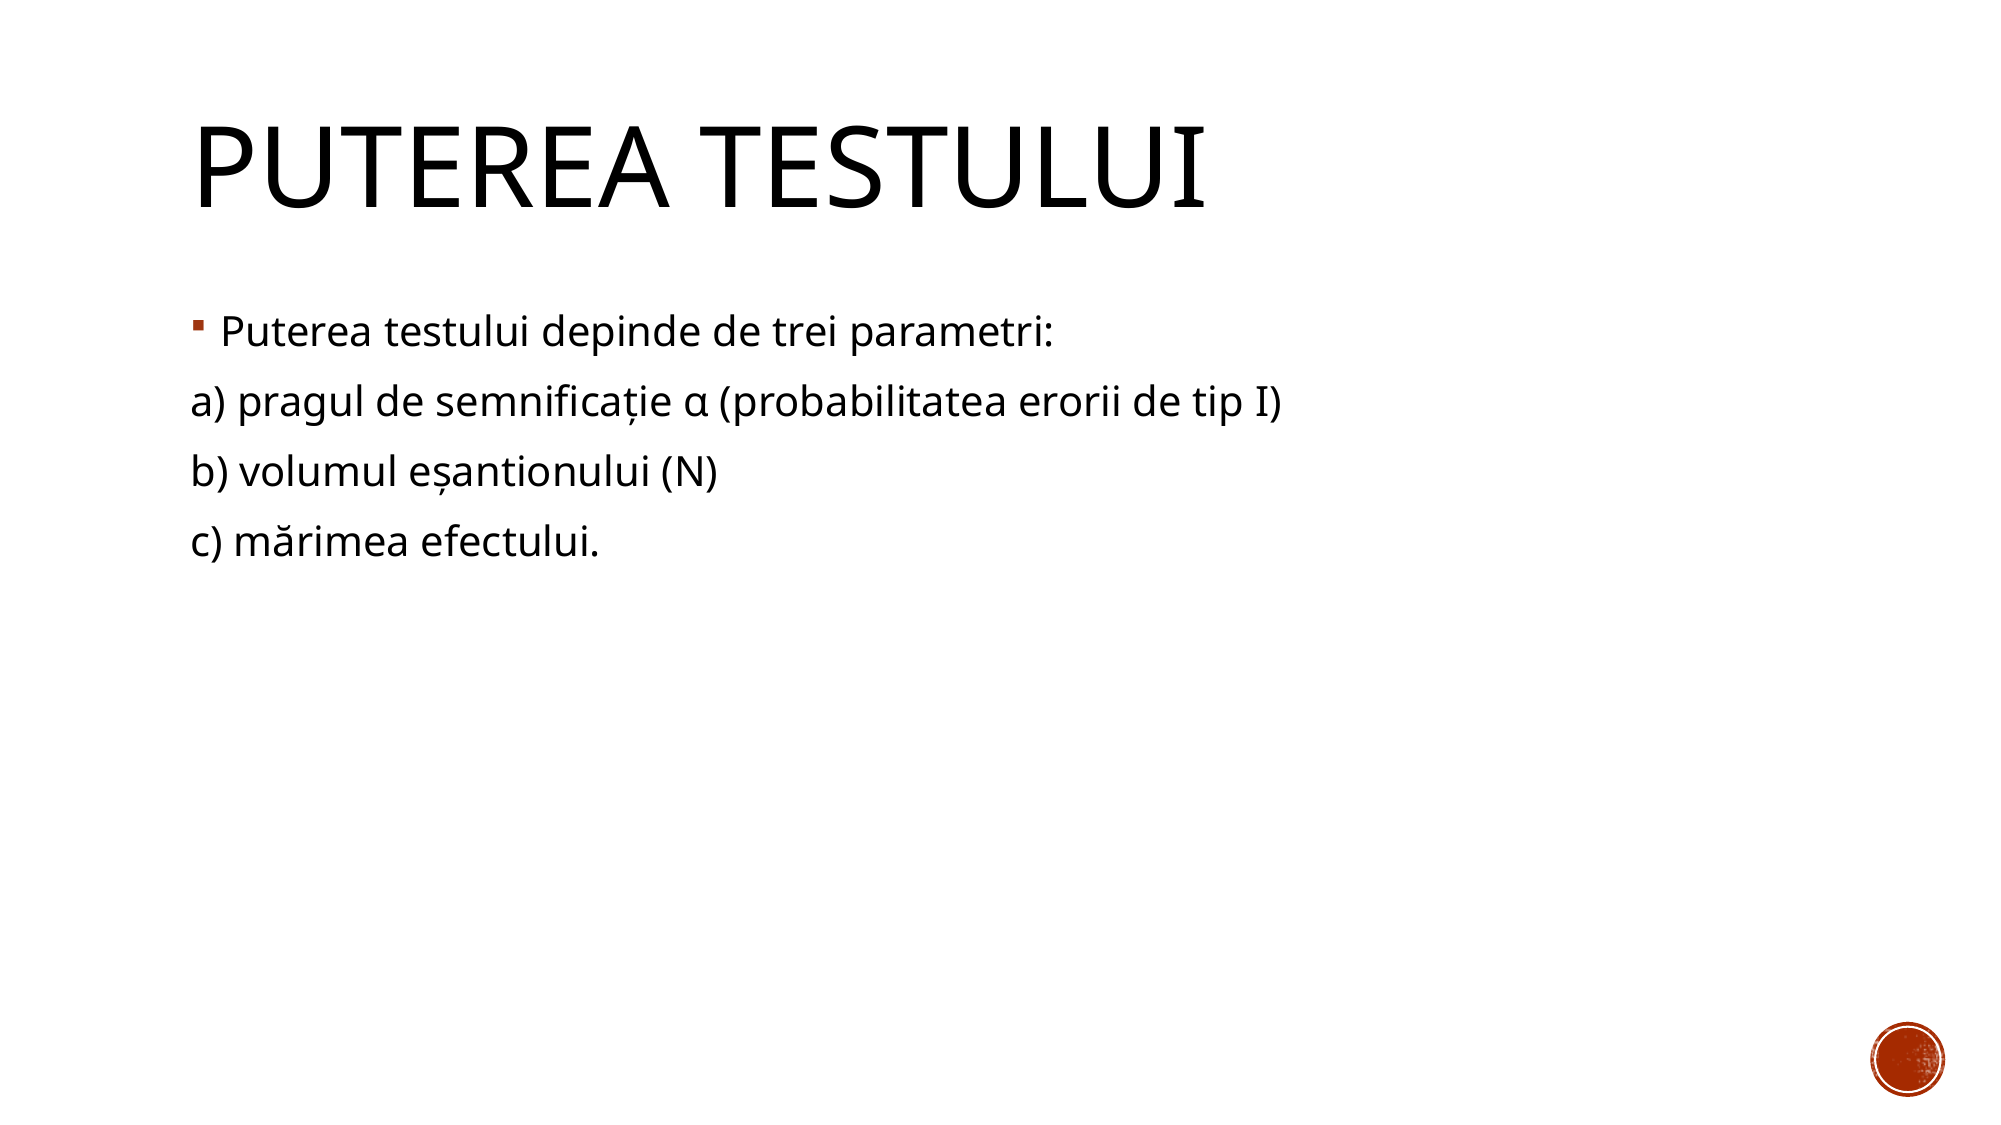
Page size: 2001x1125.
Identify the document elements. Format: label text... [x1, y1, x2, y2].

title Puterea testului [175, 79, 1826, 263]
list Puterea testului depinde de trei parametri: a) pragul de semnificație α (probabilitatea erorii de tip I) b) volumul eșantionului (N) c) mărimea efectului. [175, 302, 1826, 1013]
